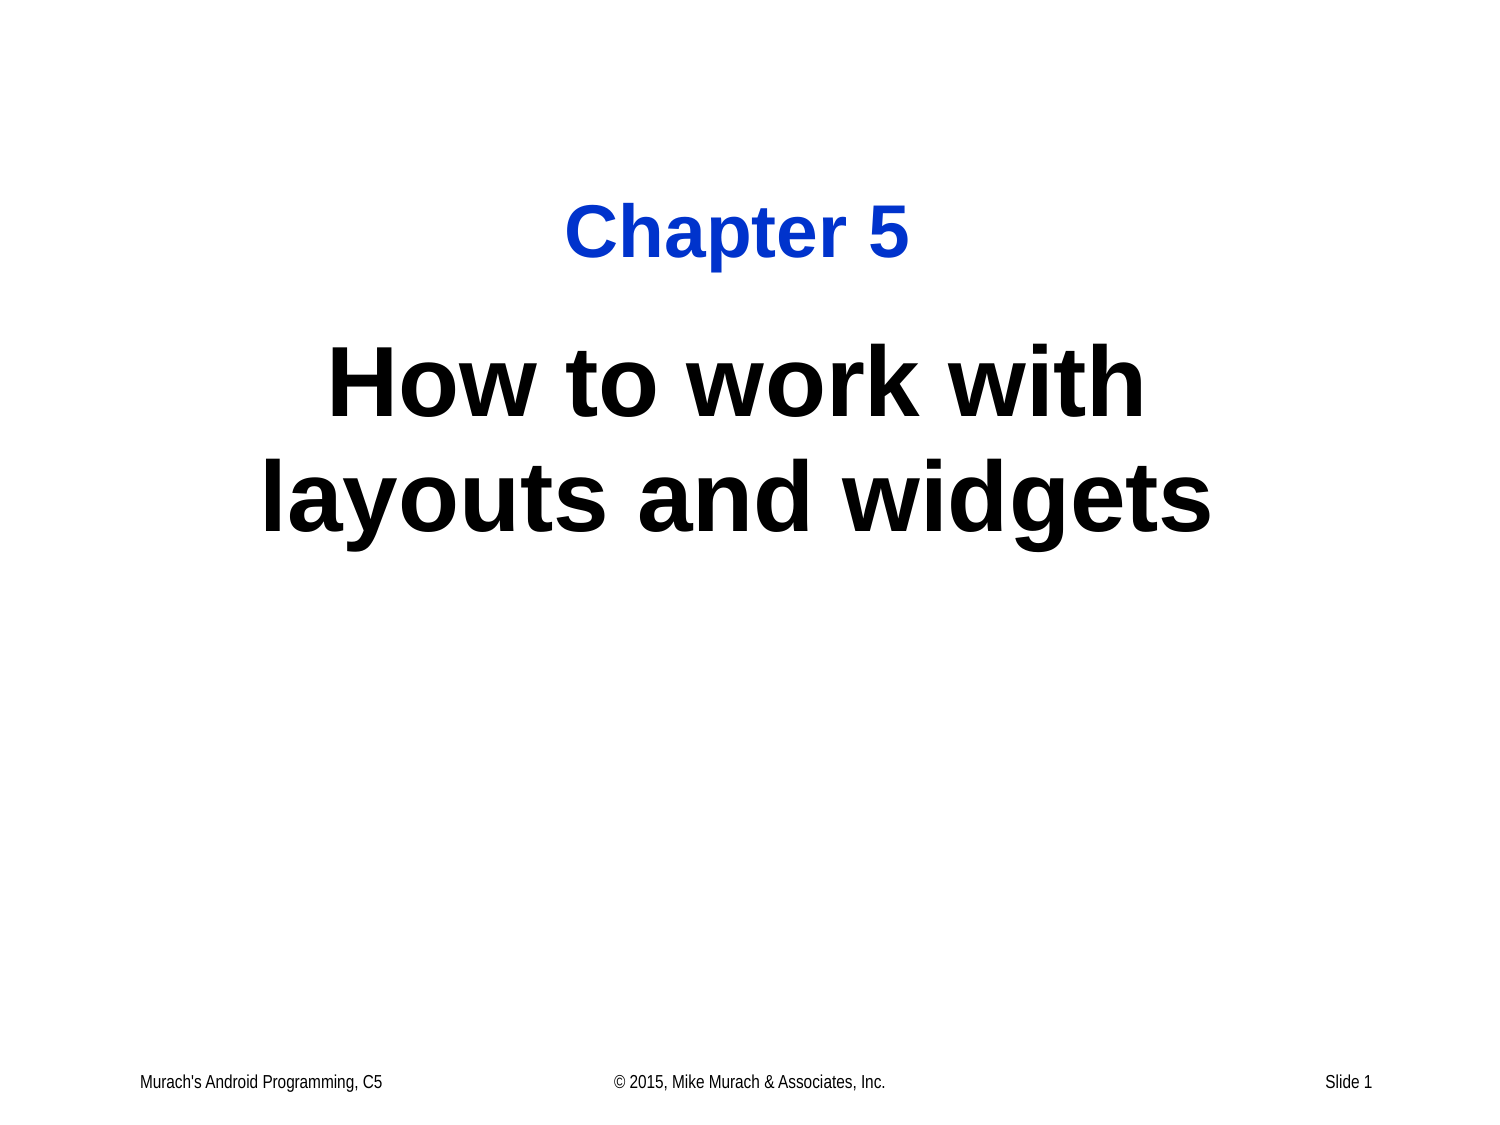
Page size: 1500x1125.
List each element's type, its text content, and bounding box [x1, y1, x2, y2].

slide_number Slide 1 [1074, 1025, 1388, 1100]
footer © 2015, Mike Murach & Associates, Inc. [474, 1025, 1025, 1100]
slide_number Murach's Android Programming, C5 [125, 1025, 450, 1100]
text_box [174, 187, 1302, 568]
